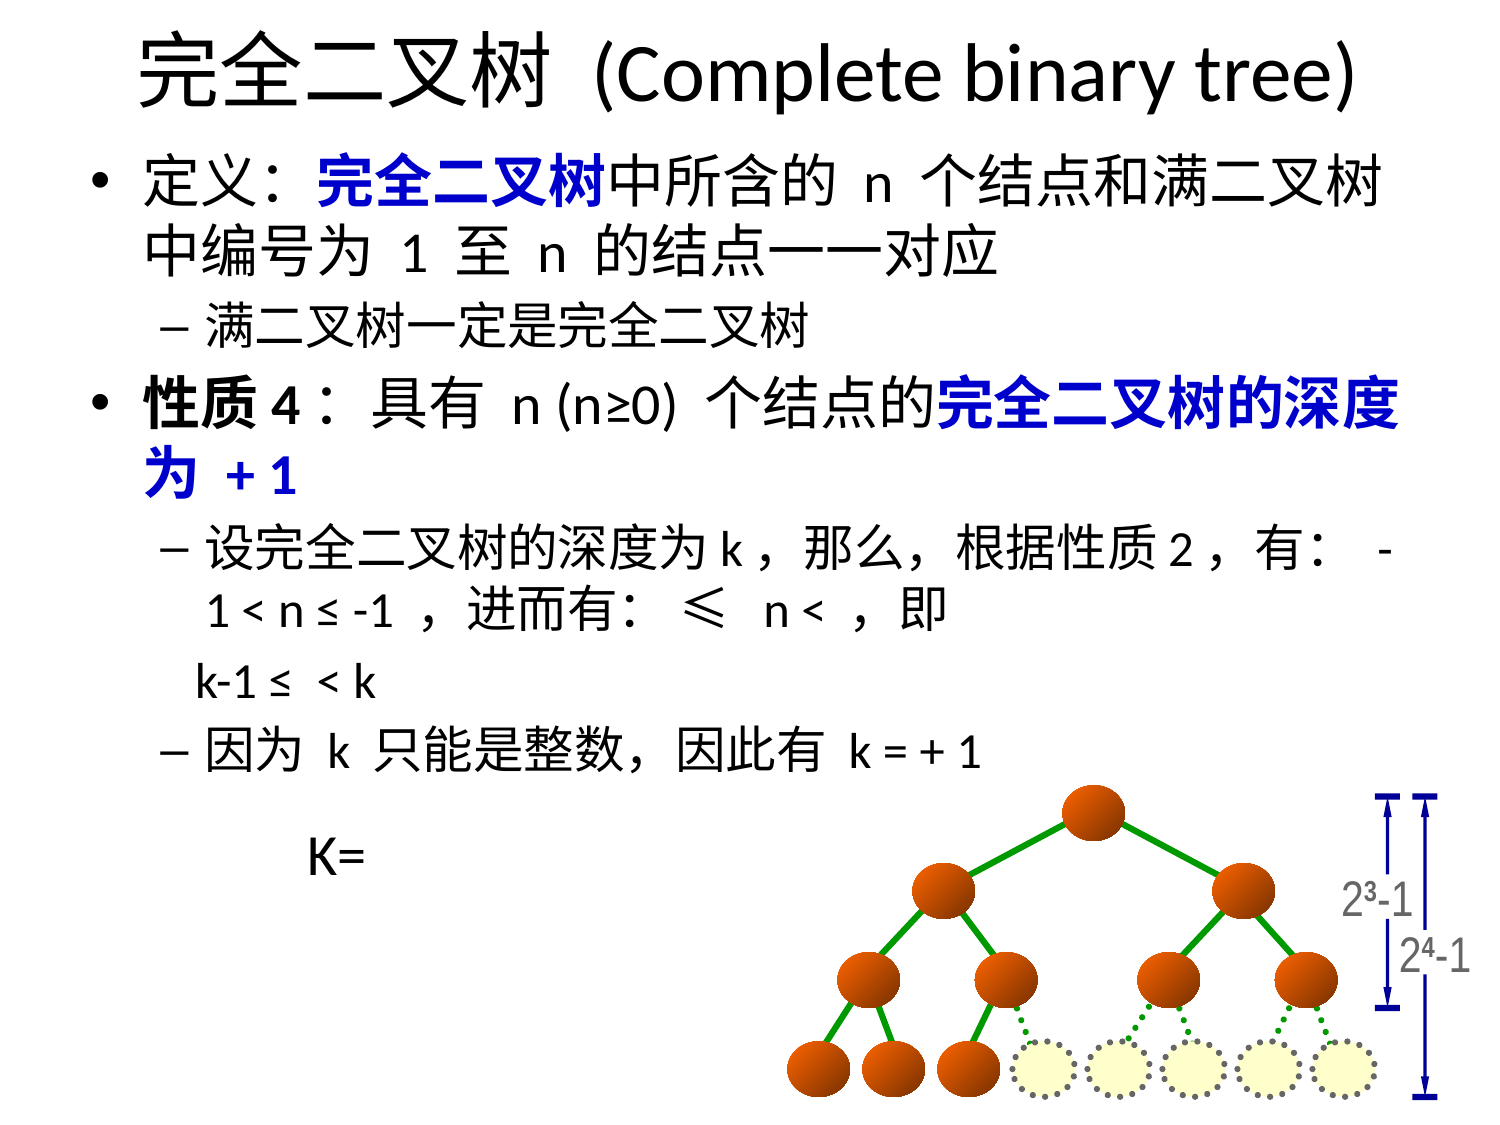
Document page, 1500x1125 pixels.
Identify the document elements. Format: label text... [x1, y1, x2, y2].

title 完全二叉树 (Complete binary tree) [73, 0, 1424, 138]
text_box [787, 785, 1488, 1098]
